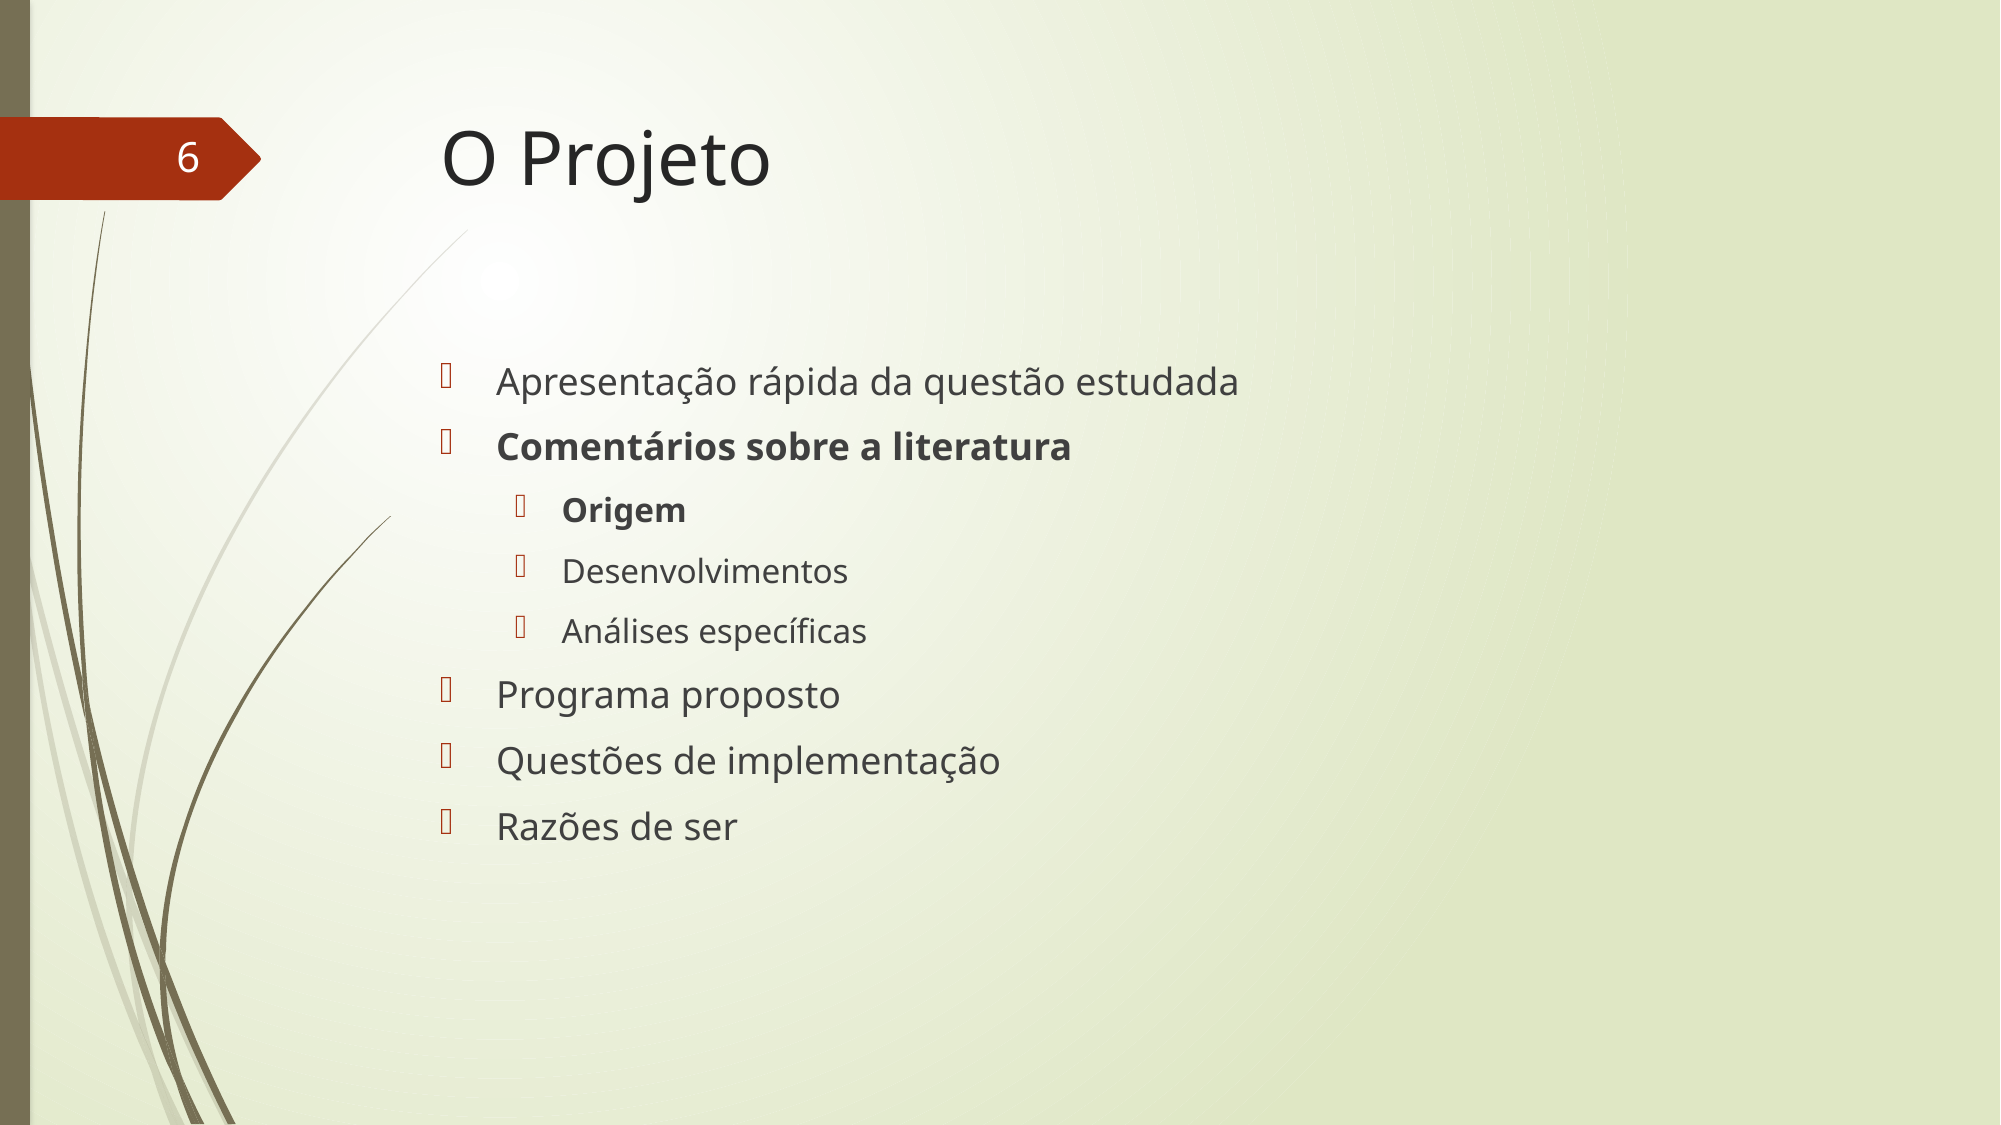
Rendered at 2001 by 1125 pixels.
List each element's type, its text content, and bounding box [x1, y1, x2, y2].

list Apresentação rápida da questão estudada Comentários sobre a literatura Origem Desenvolvimentos Análises específicas Programa proposto Questões de implementação Razões de ser [424, 350, 1888, 970]
slide_number 6 [87, 129, 216, 190]
title O Projeto [425, 102, 1888, 313]
